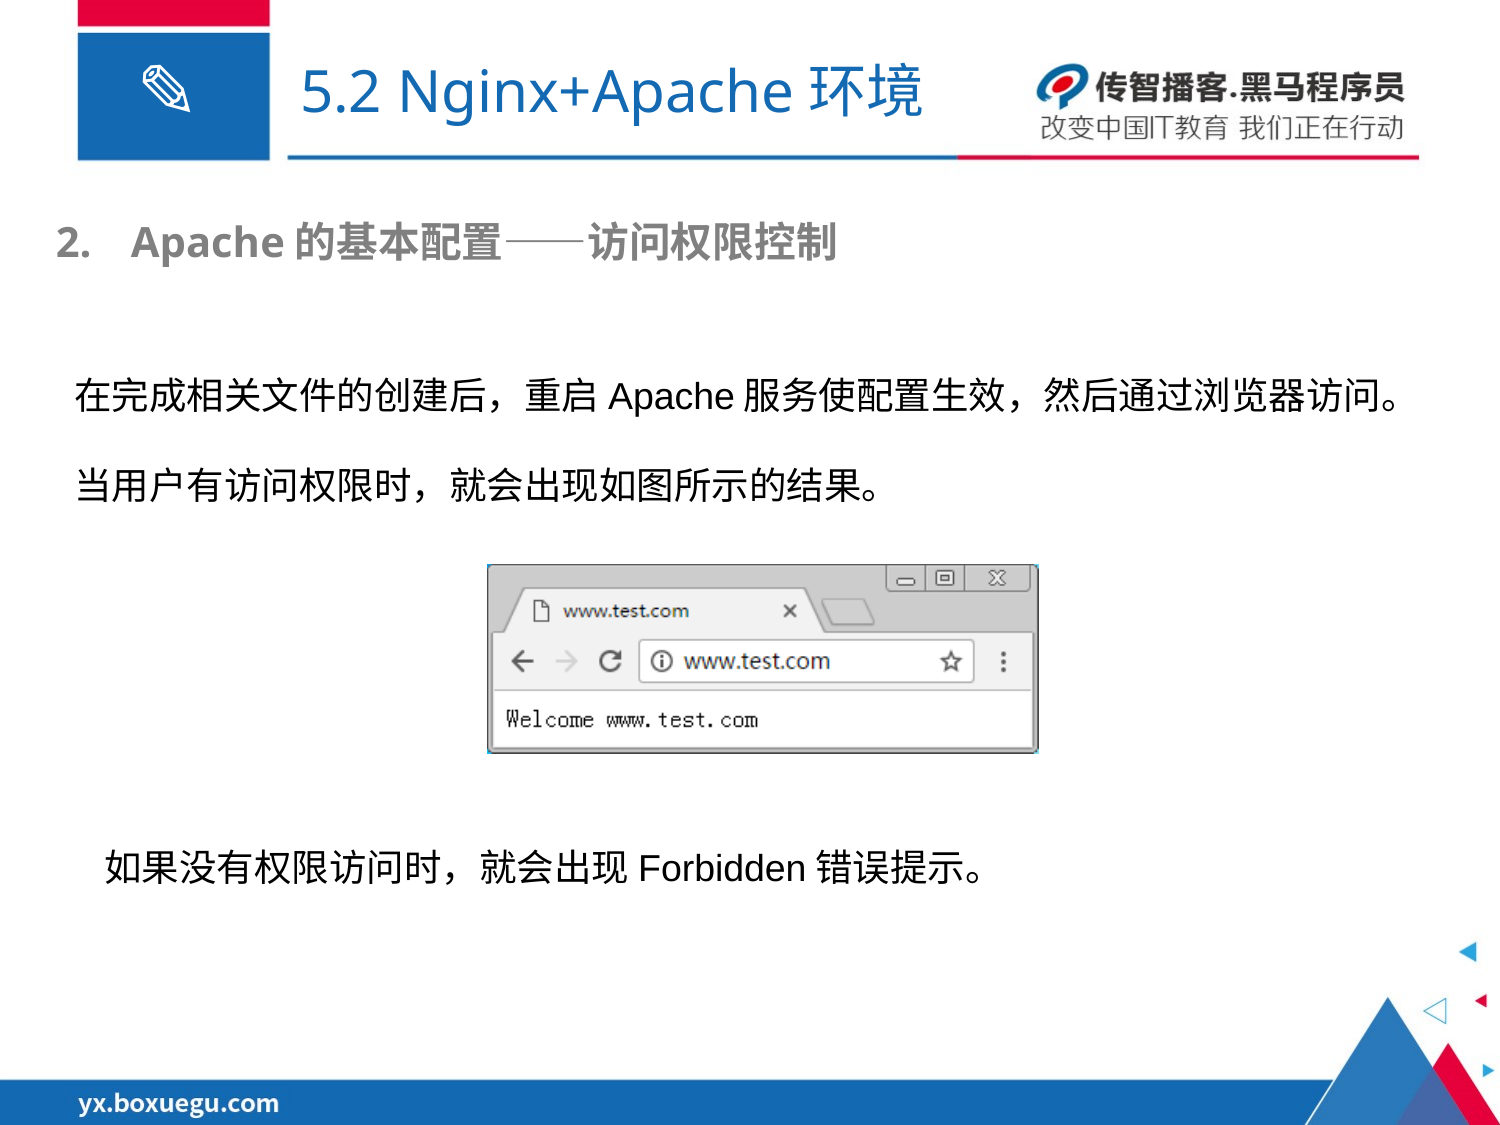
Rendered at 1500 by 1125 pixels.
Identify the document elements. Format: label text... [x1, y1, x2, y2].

text_box Apache的基本配置——访问权限控制 [41, 208, 1424, 274]
text_box 如果没有权限访问时，就会出现Forbidden错误提示。 [89, 836, 1272, 897]
title 5.2 Nginx+Apache环境 [285, 25, 1137, 153]
picture [0, 0, 1500, 1125]
text_box 在完成相关文件的创建后，重启Apache服务使配置生效，然后通过浏览器访问。 当用户有访问权限时，就会出现如图所示的结果。 [59, 319, 1467, 515]
